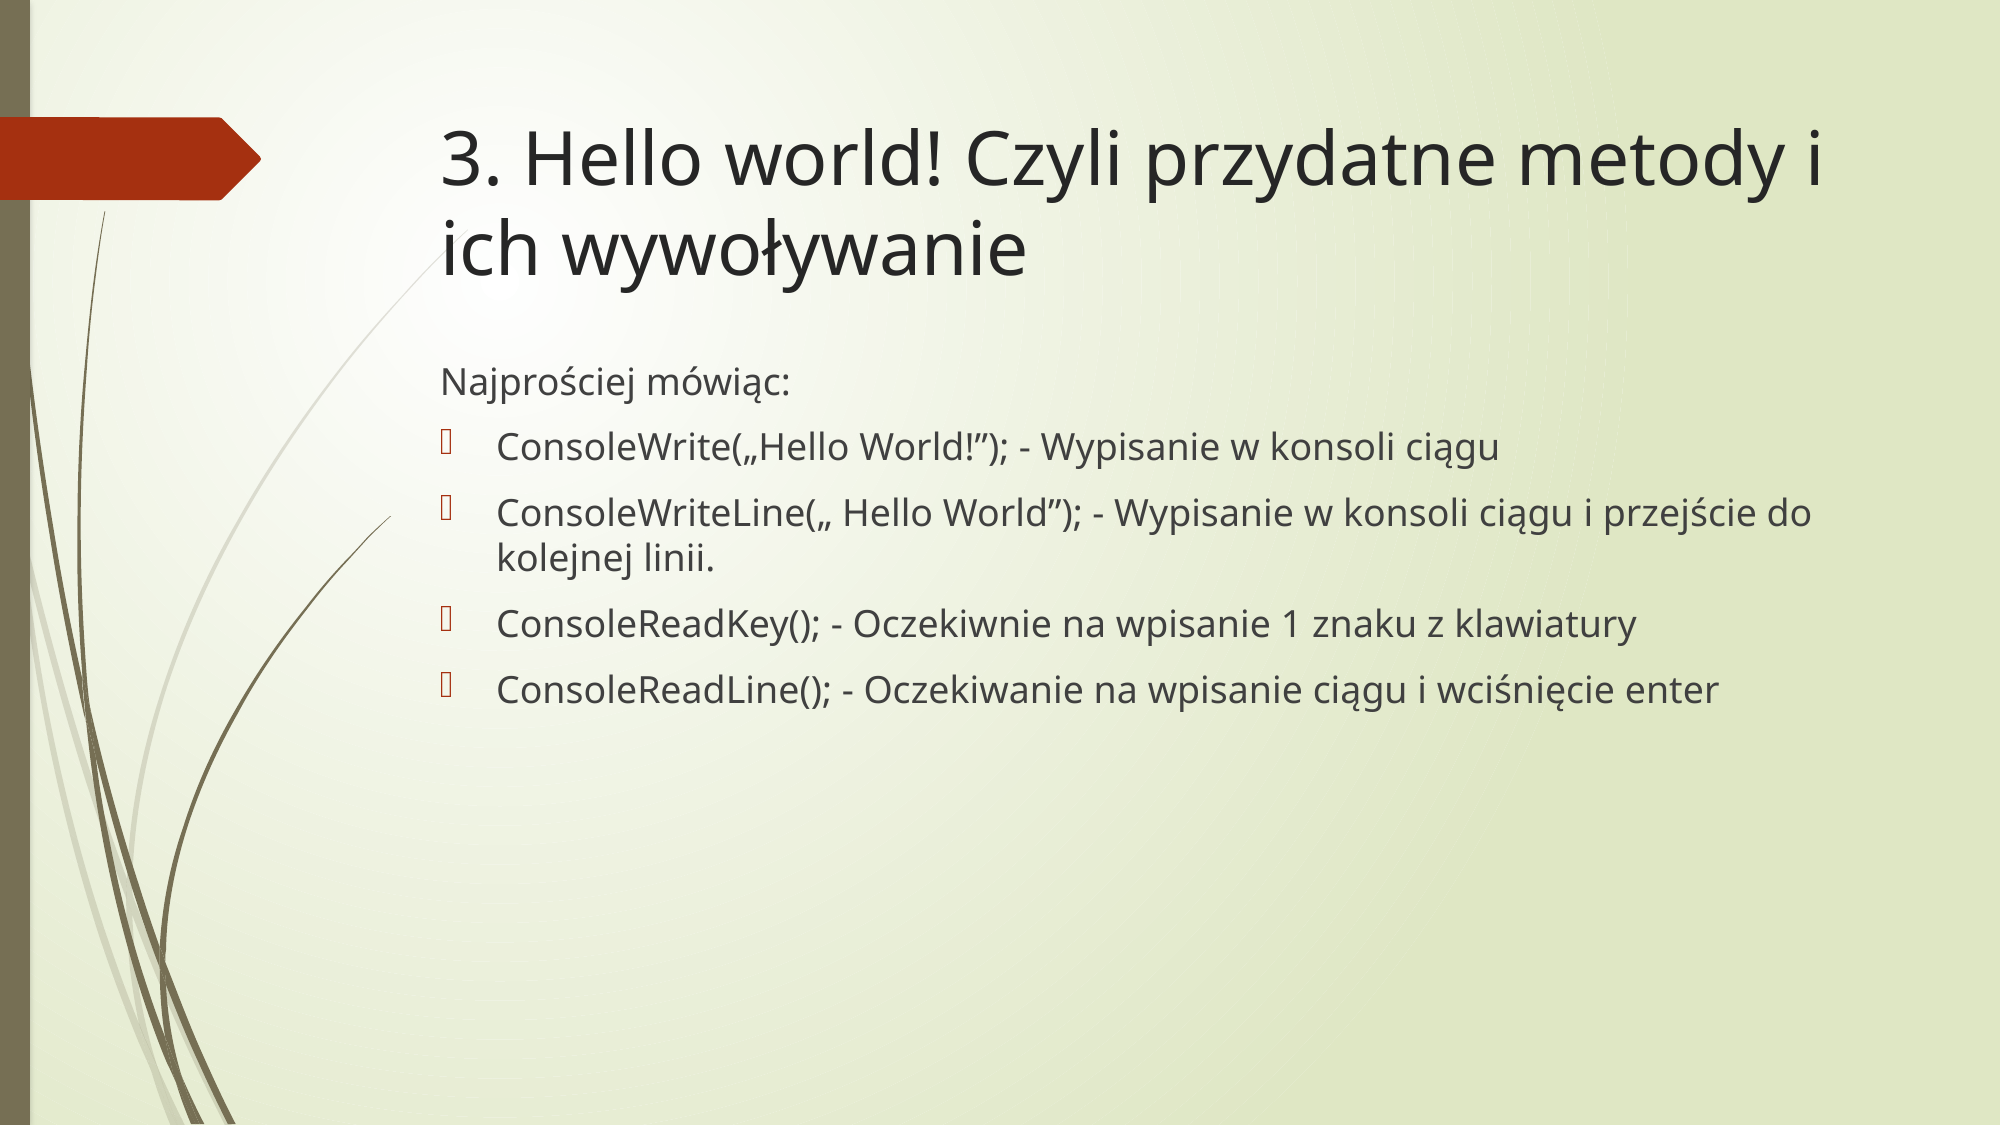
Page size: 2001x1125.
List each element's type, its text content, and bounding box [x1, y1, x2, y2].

list Najprościej mówiąc: ConsoleWrite(„Hello World!”); - Wypisanie w konsoli ciągu ConsoleWriteLine(„ Hello World”); - Wypisanie w konsoli ciągu i przejście do kolejnej linii. ConsoleReadKey(); - Oczekiwnie na wpisanie 1 znaku z klawiatury ConsoleReadLine(); - Oczekiwanie na wpisanie ciągu i wciśnięcie enter [424, 350, 1888, 970]
title 3. Hello world! Czyli przydatne metody i ich wywoływanie [425, 102, 1888, 313]
